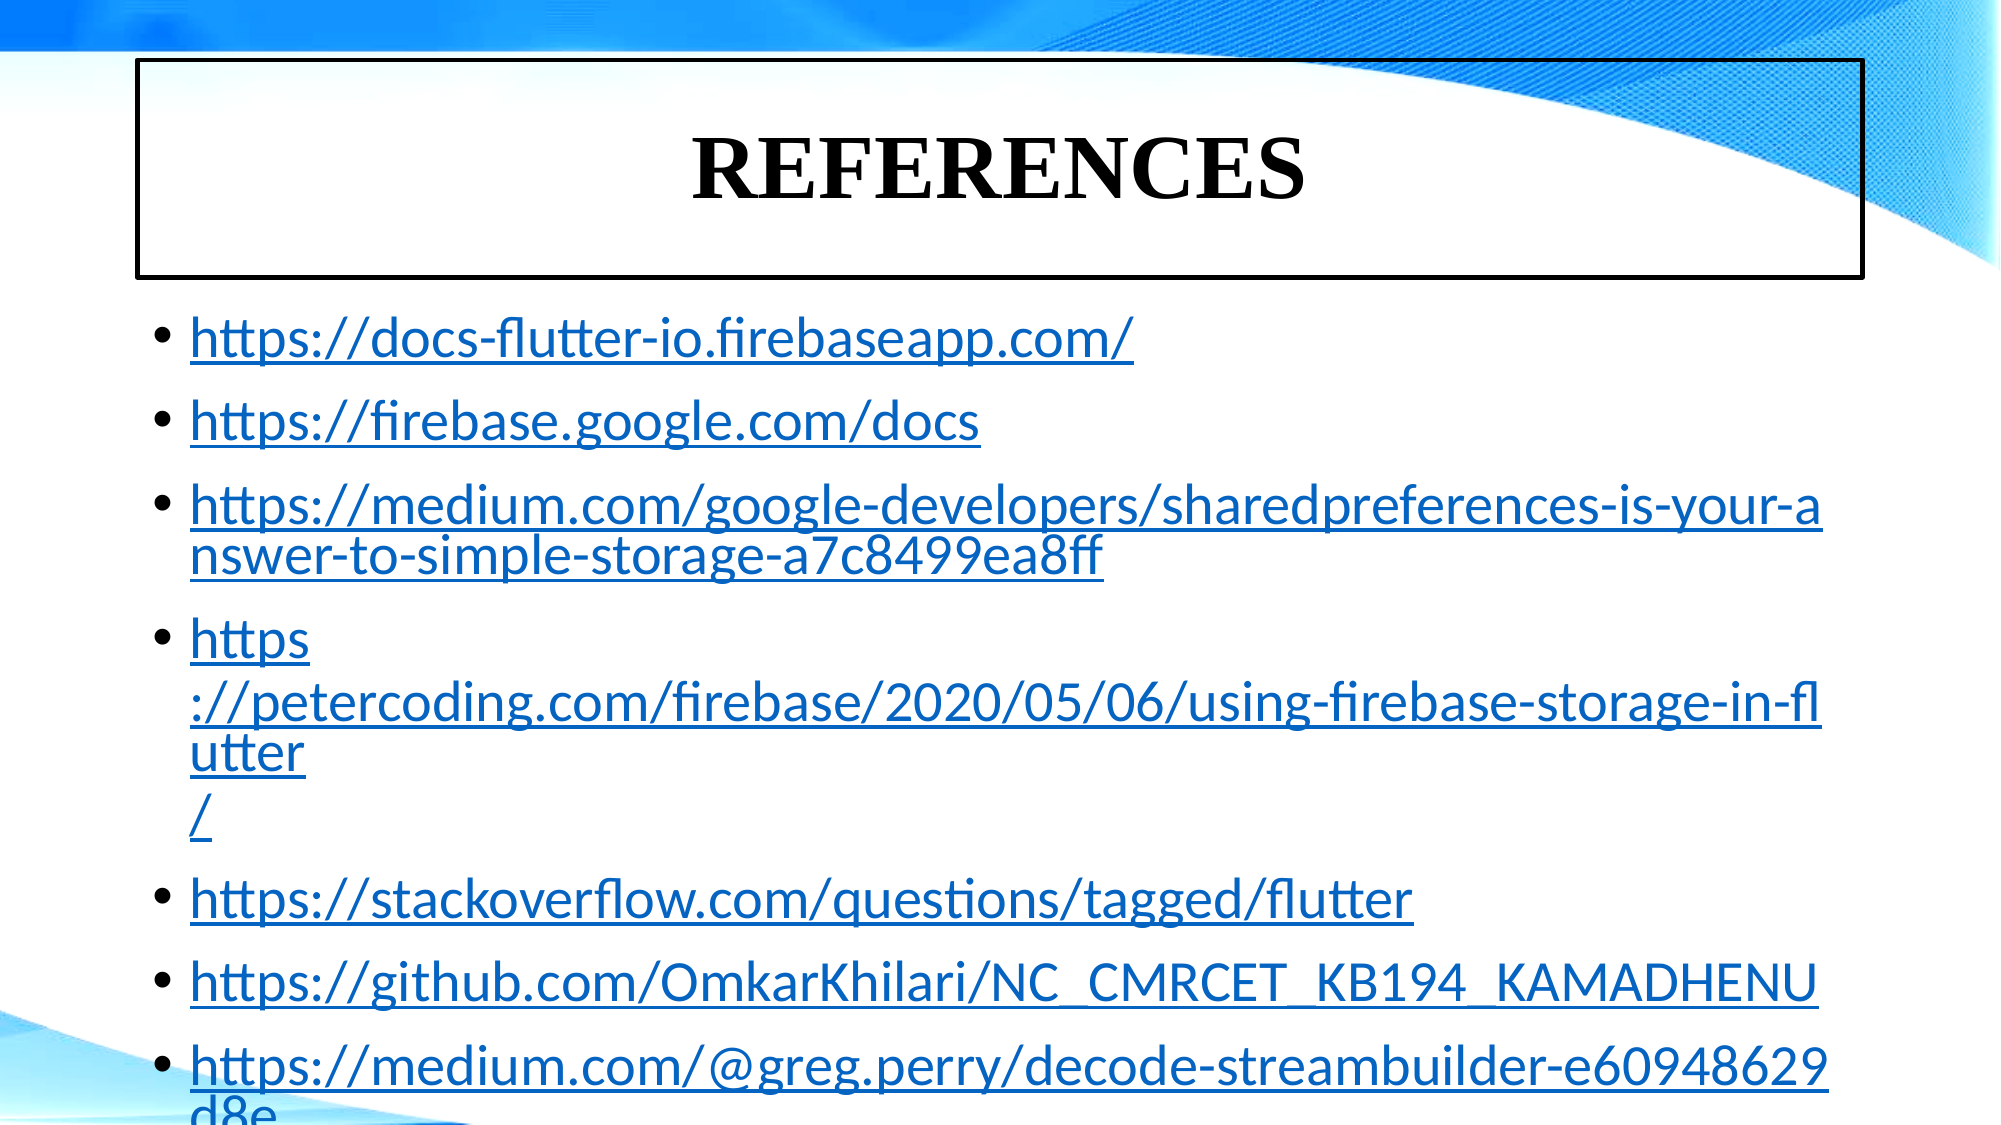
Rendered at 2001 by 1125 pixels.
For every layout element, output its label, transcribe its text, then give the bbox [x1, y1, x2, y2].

list https://docs-flutter-io.firebaseapp.com/ https://firebase.google.com/docs https://medium.com/google-developers/sharedpreferences-is-your-answer-to-simple-storage-a7c8499ea8ff https://petercoding.com/firebase/2020/05/06/using-firebase-storage-in-flutter/ https://stackoverflow.com/questions/tagged/flutter https://github.com/OmkarKhilari/NC_CMRCET_KB194_KAMADHENU https://medium.com/@greg.perry/decode-streambuilder-e60948629d8e [137, 299, 1863, 1014]
title REFERENCES [137, 59, 1863, 278]
picture [0, 0, 2001, 1125]
